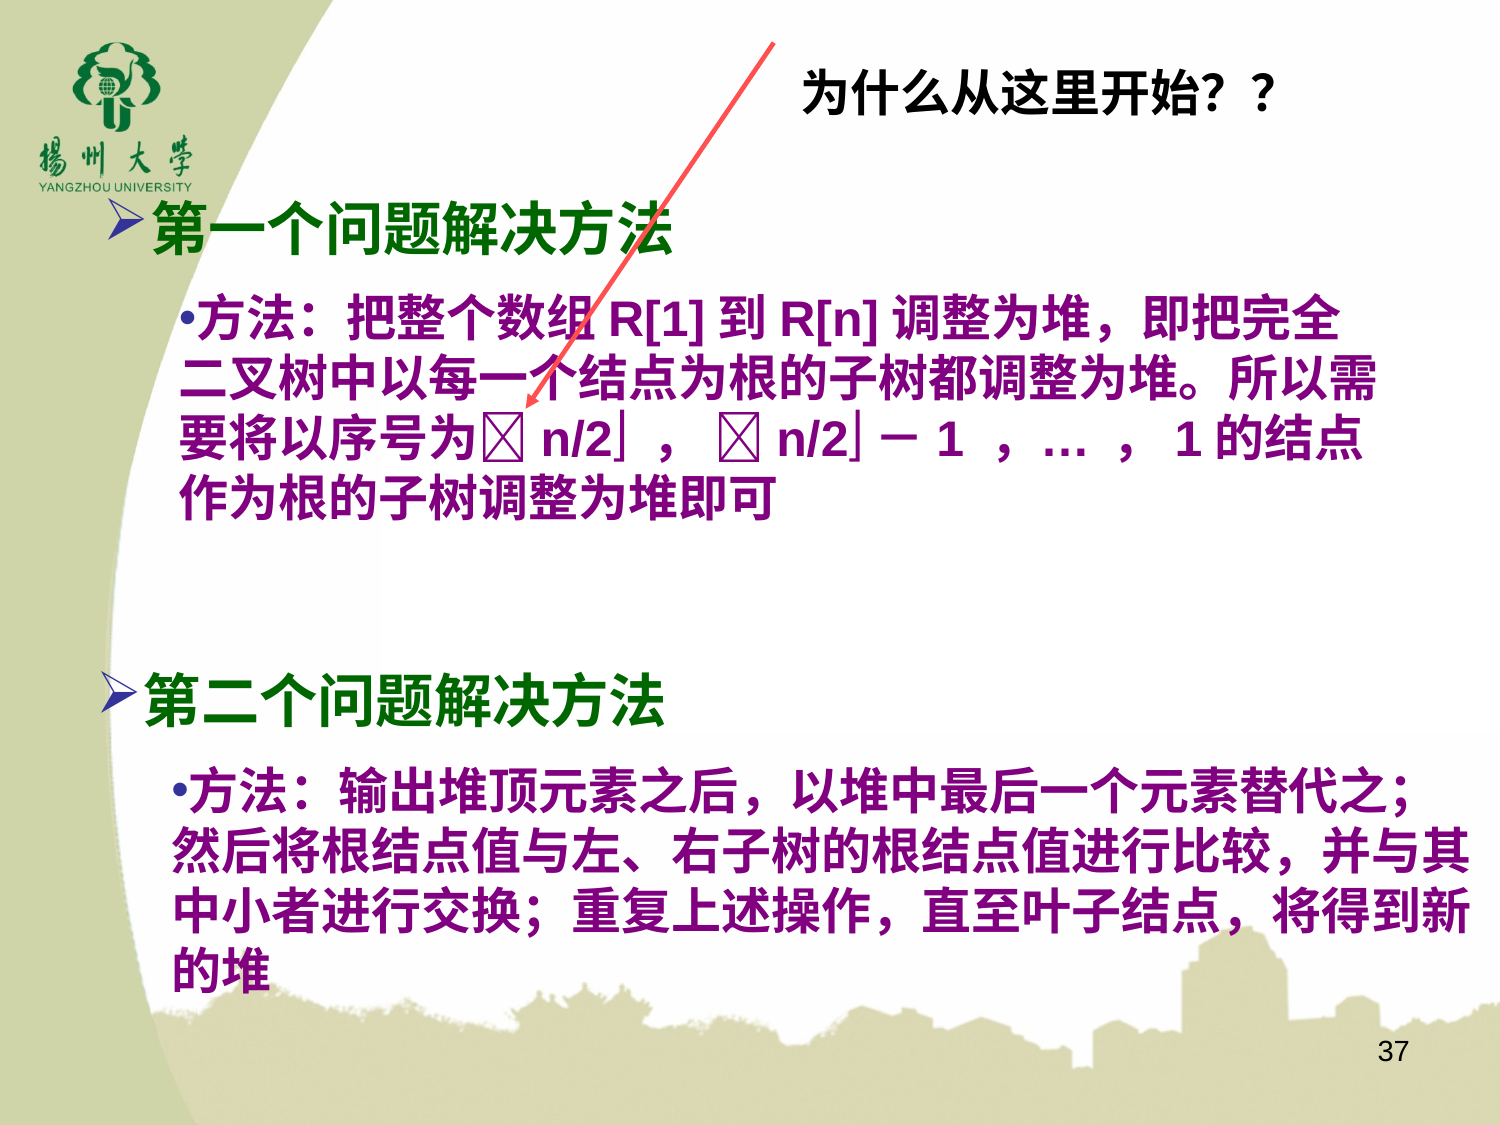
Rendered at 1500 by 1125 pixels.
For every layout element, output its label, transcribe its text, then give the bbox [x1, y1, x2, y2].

slide_number 37 [1074, 1024, 1426, 1103]
text_box [525, 42, 774, 409]
text_box 第一个问题解决方法 方法：把整个数组R[1]到R[n]调整为堆，即把完全二叉树中以每一个结点为根的子树都调整为堆。所以需要将以序号为n/2 ， n/2－1 ，… ，1的结点作为根的子树调整为堆即可 [13, 184, 1400, 535]
picture [0, 0, 1500, 1125]
text_box 为什么从这里开始？？ [785, 54, 1402, 130]
text_box 第二个问题解决方法 方法：输出堆顶元素之后，以堆中最后一个元素替代之；然后将根结点值与左、右子树的根结点值进行比较，并与其中小者进行交换；重复上述操作，直至叶子结点，将得到新的堆 [6, 657, 1489, 1007]
